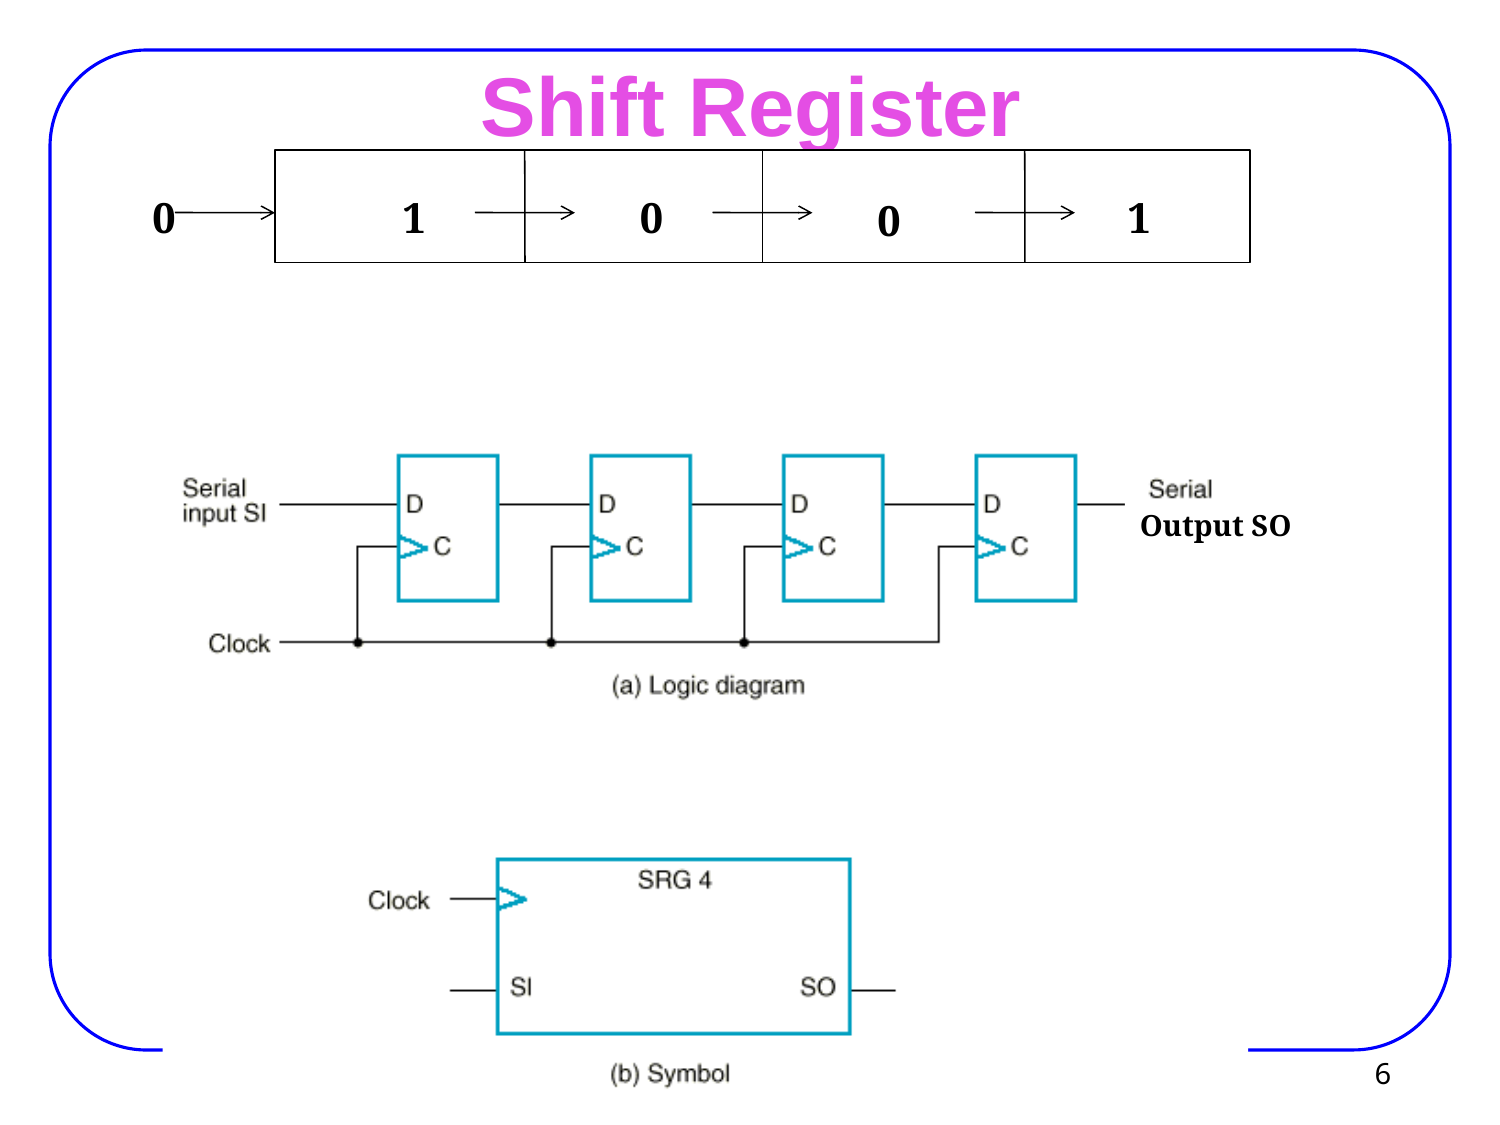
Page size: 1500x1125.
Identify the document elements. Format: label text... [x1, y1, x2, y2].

text_box 1 [387, 184, 438, 250]
picture [162, 424, 1249, 1101]
text_box 0 [862, 187, 913, 253]
text_box 0 [624, 184, 675, 250]
title Shift Register [113, 66, 1389, 140]
text_box [274, 149, 524, 263]
text_box 0 [137, 184, 188, 250]
text_box 1 [1112, 184, 1163, 250]
text_box [1026, 149, 1250, 263]
text_box Output SO [1253, 499, 1350, 550]
text_box [526, 149, 1024, 263]
slide_number 6 [1352, 1047, 1444, 1103]
